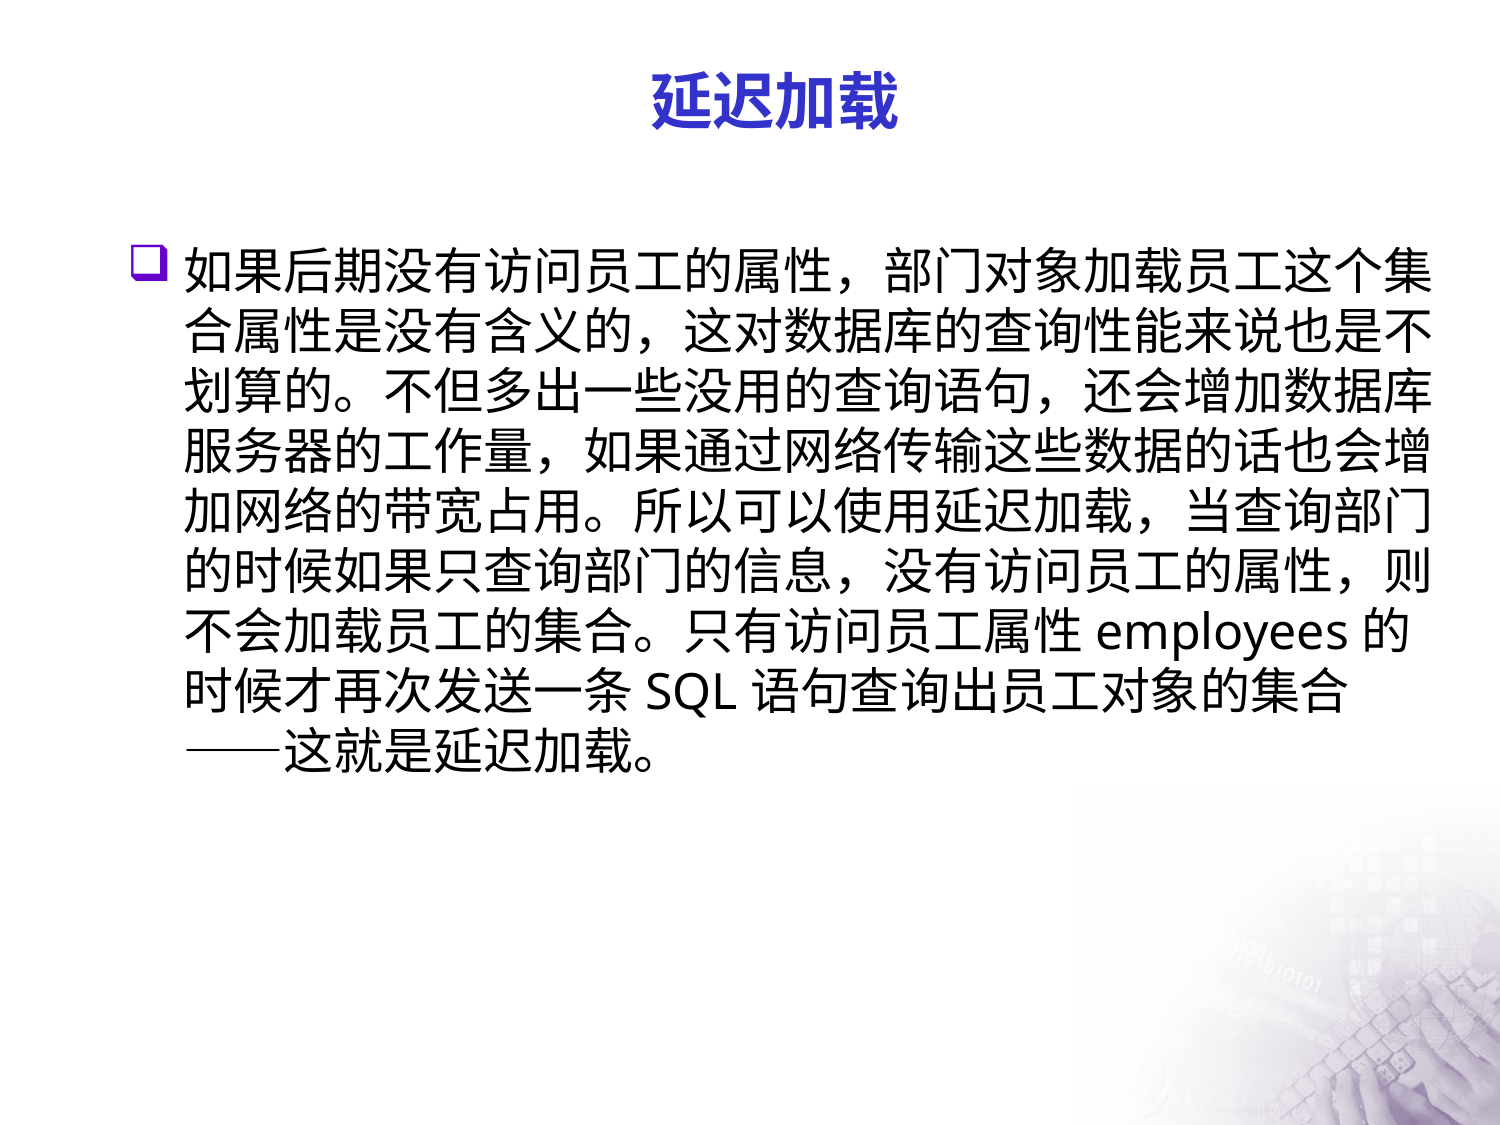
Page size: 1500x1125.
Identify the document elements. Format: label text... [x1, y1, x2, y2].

picture [1072, 783, 1500, 1125]
list 如果后期没有访问员工的属性，部门对象加载员工这个集合属性是没有含义的，这对数据库的查询性能来说也是不划算的。不但多出一些没用的查询语句，还会增加数据库服务器的工作量，如果通过网络传输这些数据的话也会增加网络的带宽占用。所以可以使用延迟加载，当查询部门的时候如果只查询部门的信息，没有访问员工的属性，则不会加载员工的集合。只有访问员工属性employees的时候才再次发送一条SQL语句查询出员工对象的集合——这就是延迟加载。 [111, 231, 1463, 975]
title 延迟加载 [99, 34, 1451, 166]
